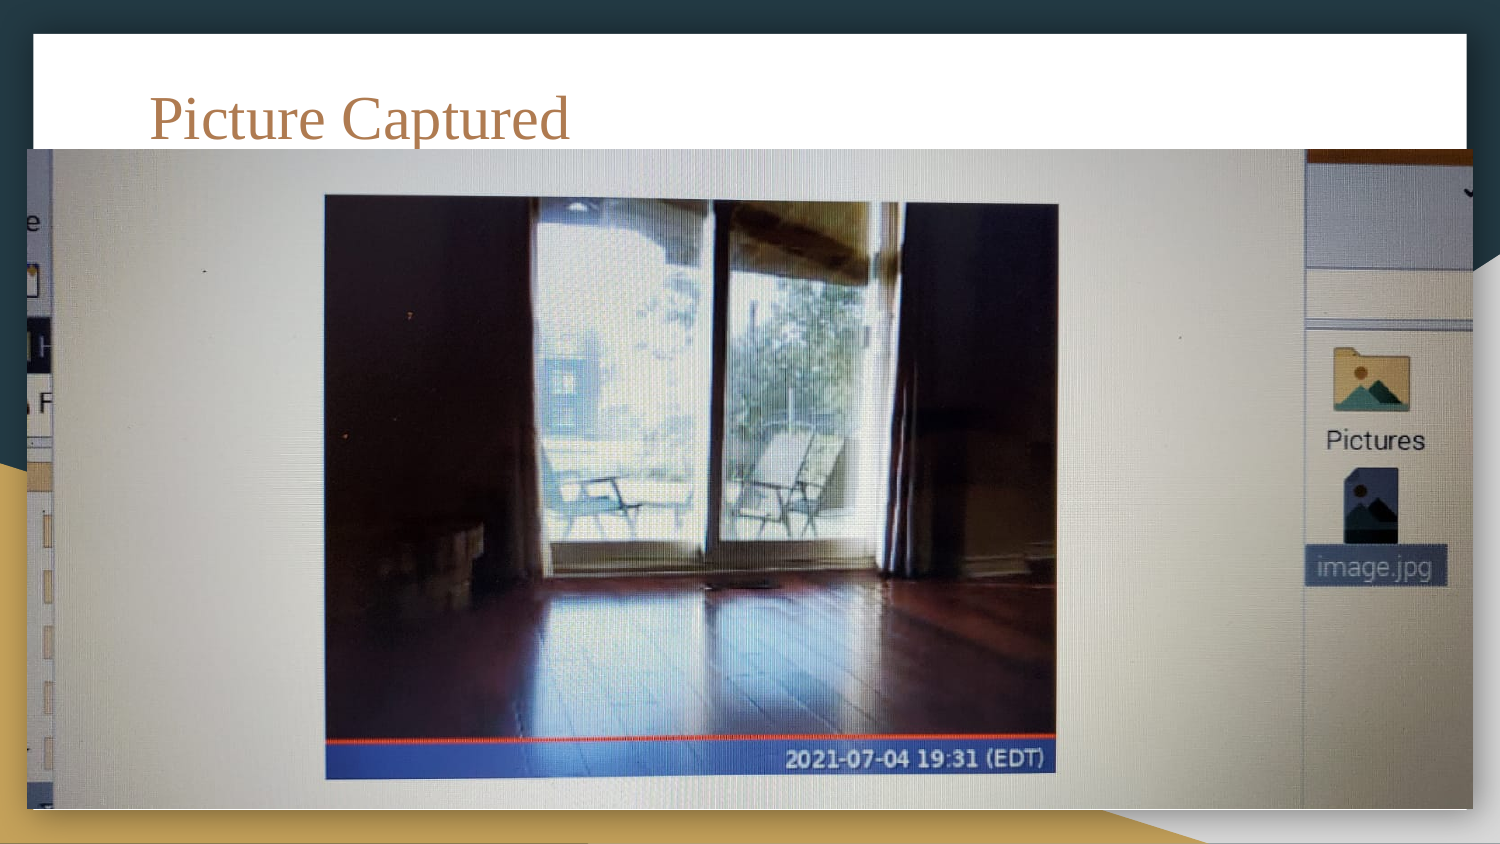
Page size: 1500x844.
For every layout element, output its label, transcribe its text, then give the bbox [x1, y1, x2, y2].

title Picture Captured [134, 61, 1366, 148]
picture [27, 149, 1473, 809]
